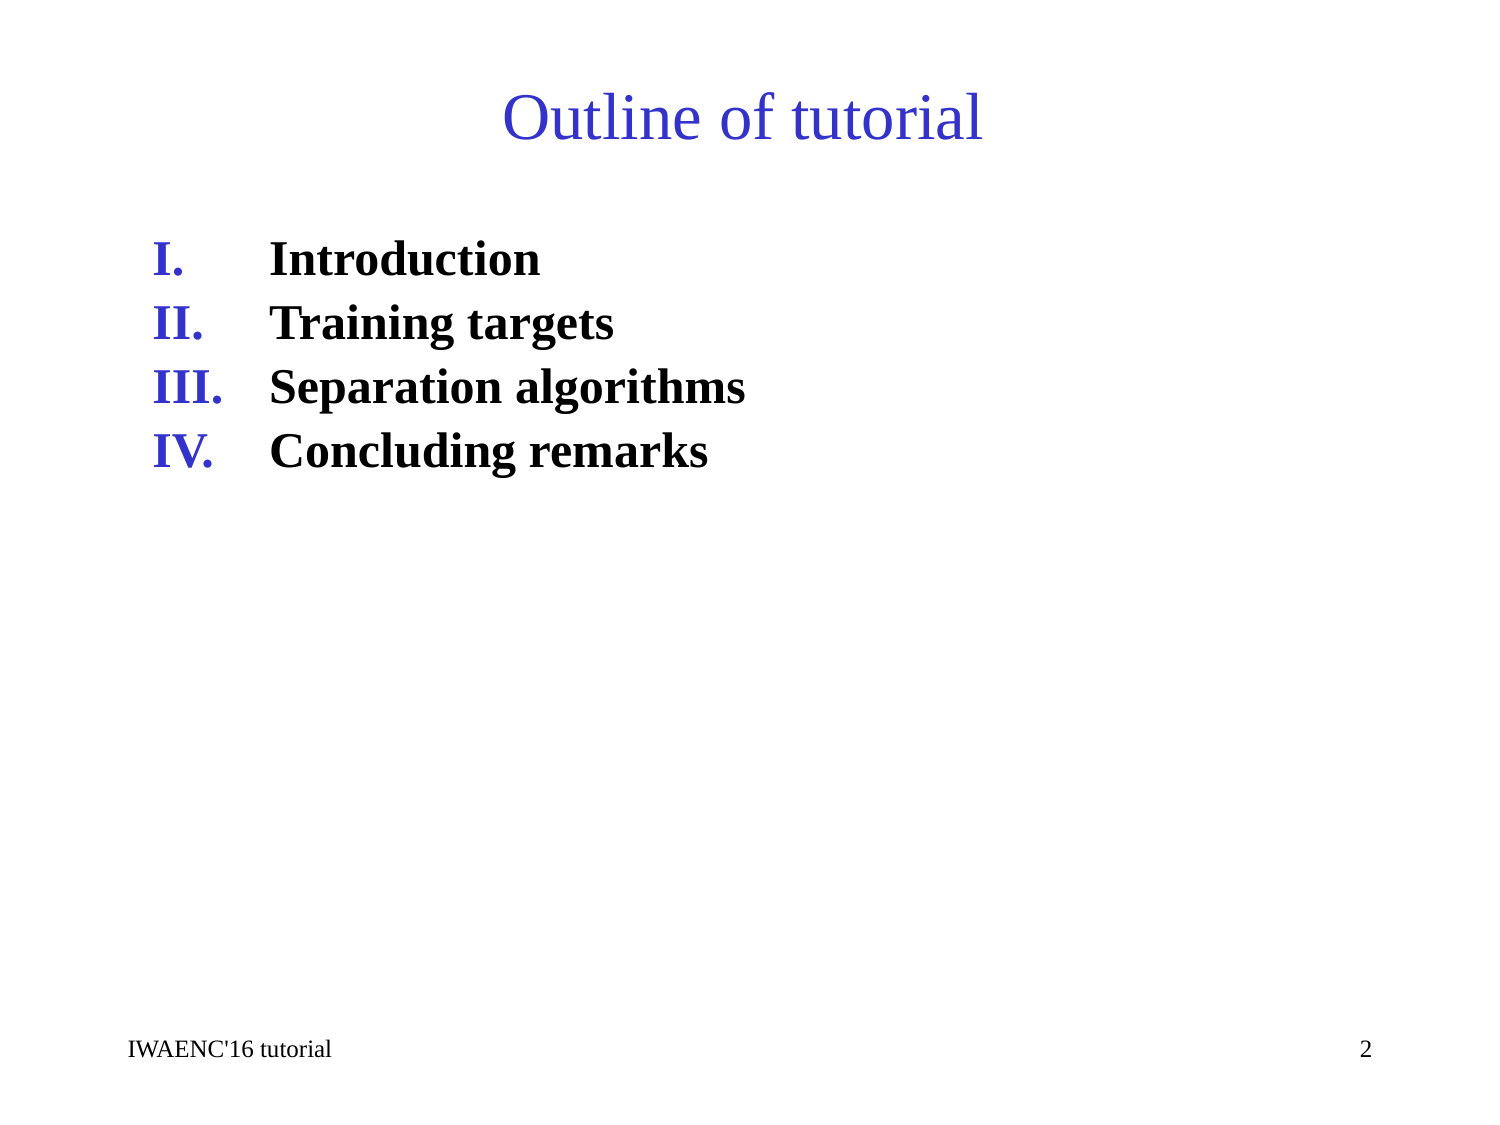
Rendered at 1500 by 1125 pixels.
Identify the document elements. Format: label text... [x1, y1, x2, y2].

slide_number 2 [1074, 1024, 1388, 1101]
slide_number IWAENC'16 tutorial [112, 1024, 426, 1101]
title Outline of tutorial [87, 62, 1400, 163]
list Introduction Training targets Separation algorithms Concluding remarks [137, 224, 1450, 705]
